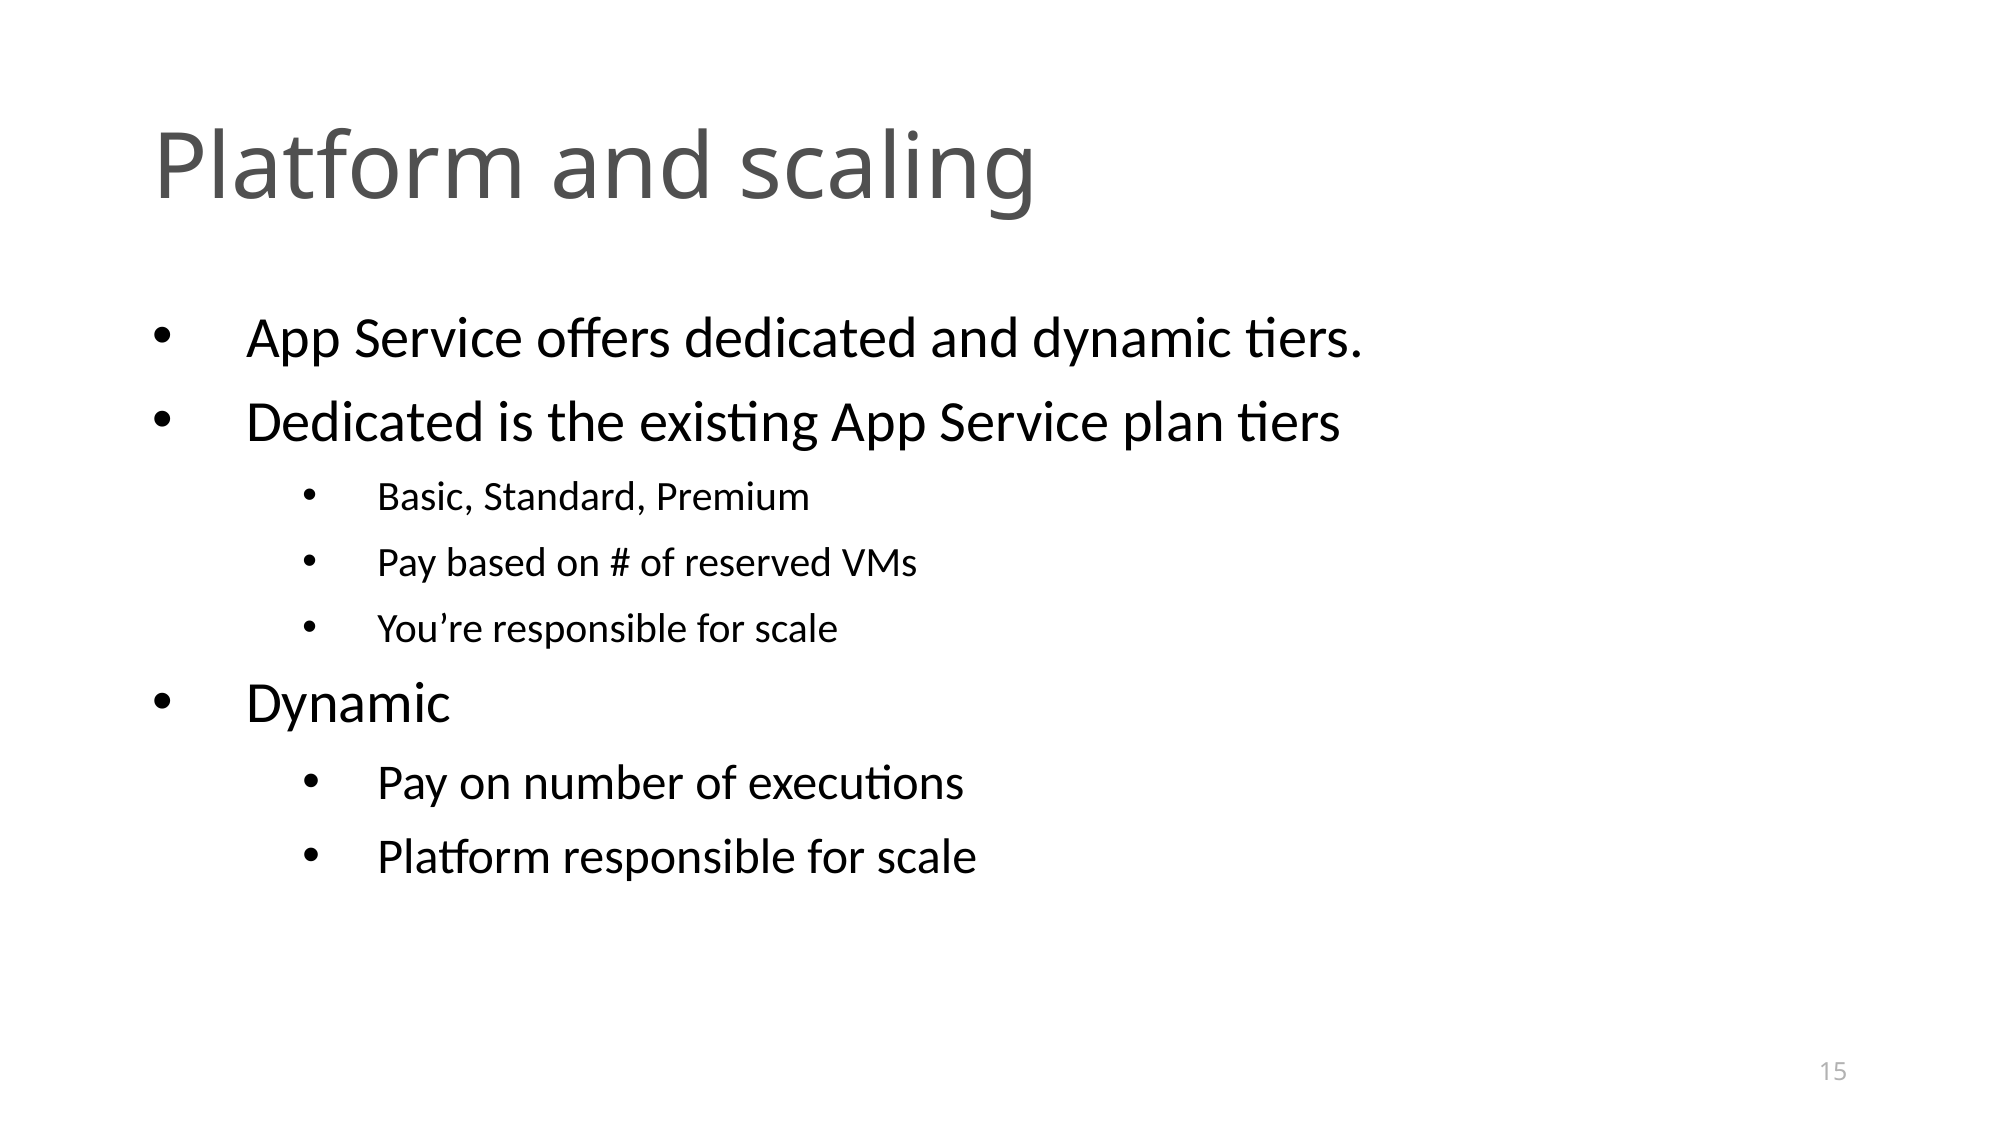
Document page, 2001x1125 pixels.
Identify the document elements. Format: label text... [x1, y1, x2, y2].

title Platform and scaling [137, 59, 1863, 278]
list App Service offers dedicated and dynamic tiers. Dedicated is the existing App Service plan tiers Basic, Standard, Premium Pay based on # of reserved VMs You’re responsible for scale Dynamic Pay on number of executions Platform responsible for scale [137, 299, 1863, 1014]
slide_number 15 [1412, 1042, 1863, 1103]
